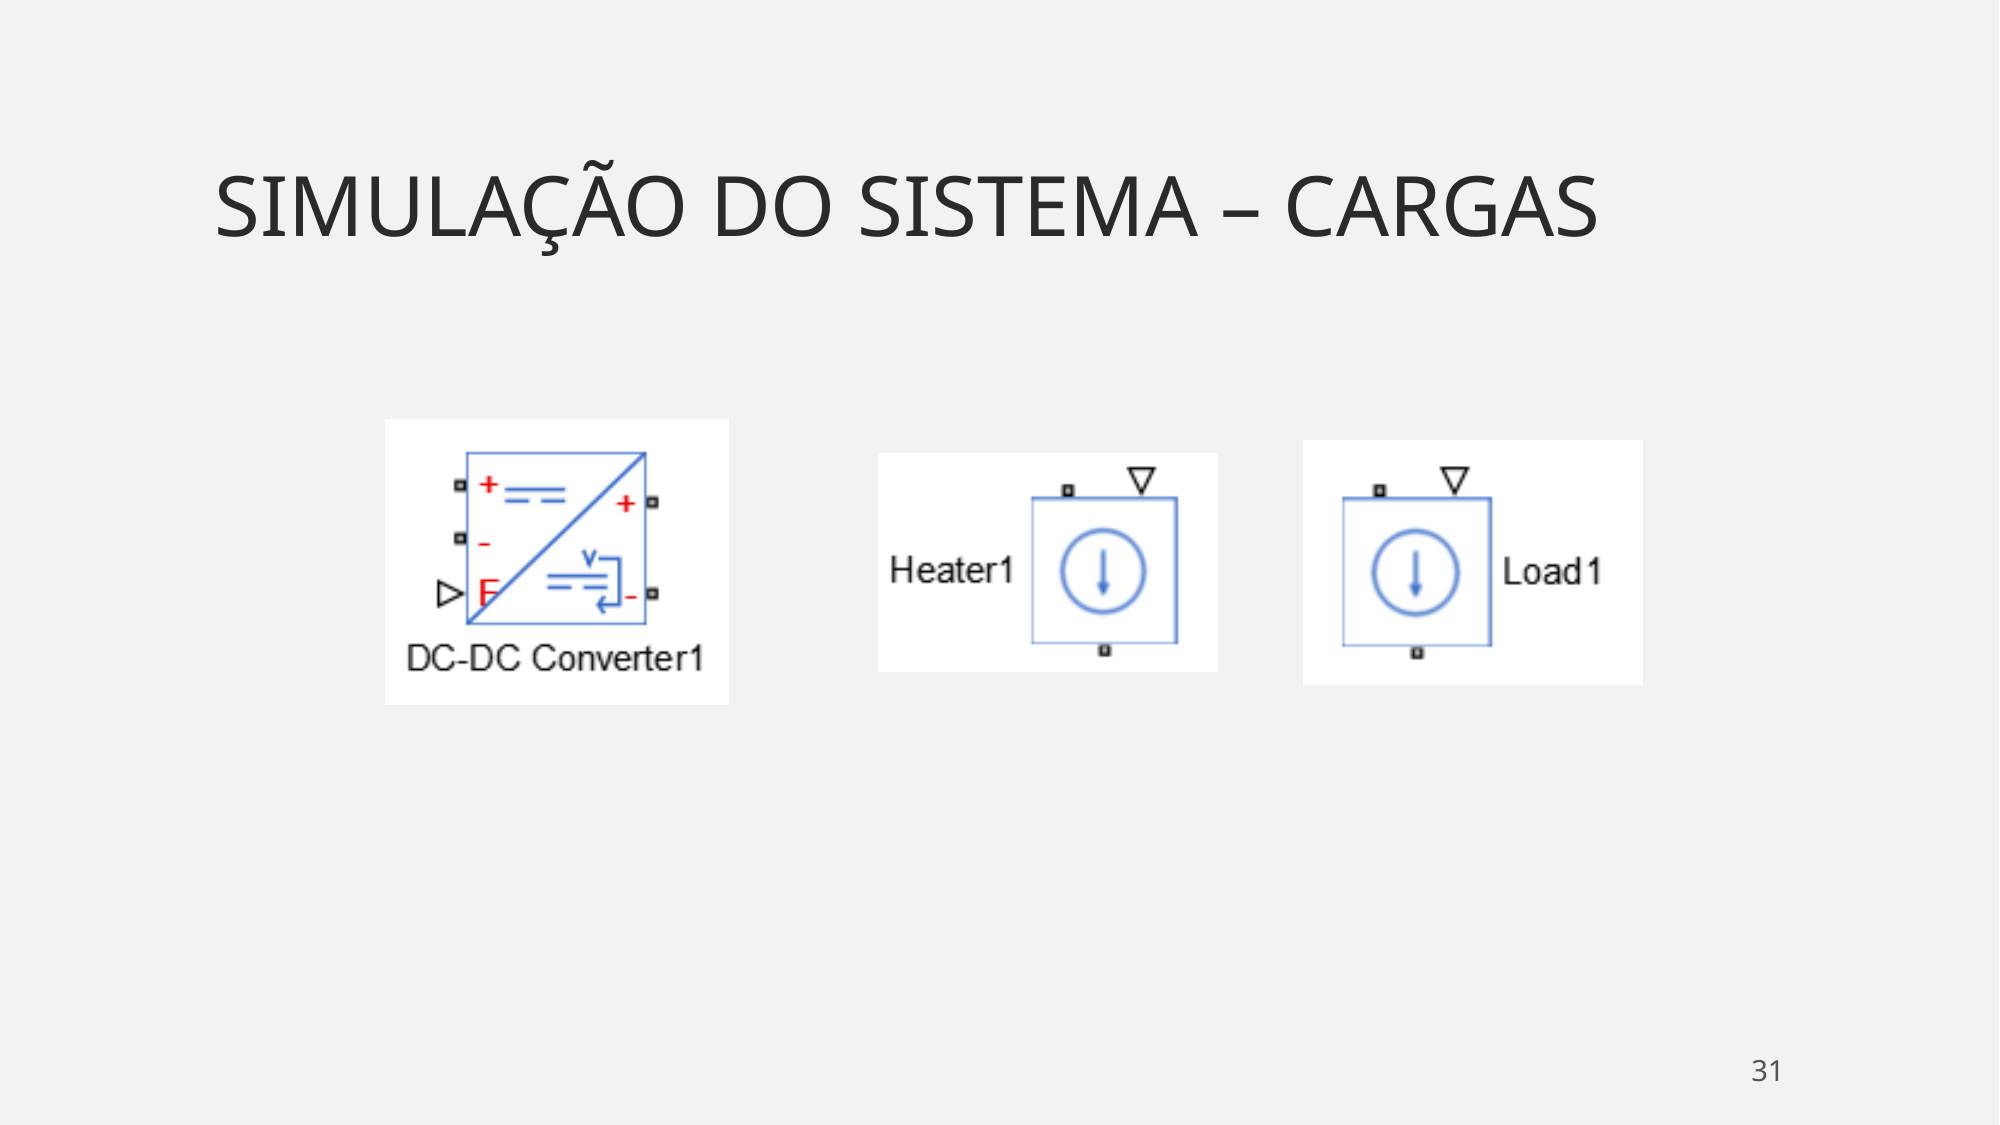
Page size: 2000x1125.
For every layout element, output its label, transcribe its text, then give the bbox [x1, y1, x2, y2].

picture [1303, 440, 1643, 685]
slide_number 31 [1612, 1057, 1800, 1088]
title Simulação do sistema – cargas [199, 45, 1800, 263]
picture [878, 453, 1218, 672]
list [385, 419, 729, 705]
